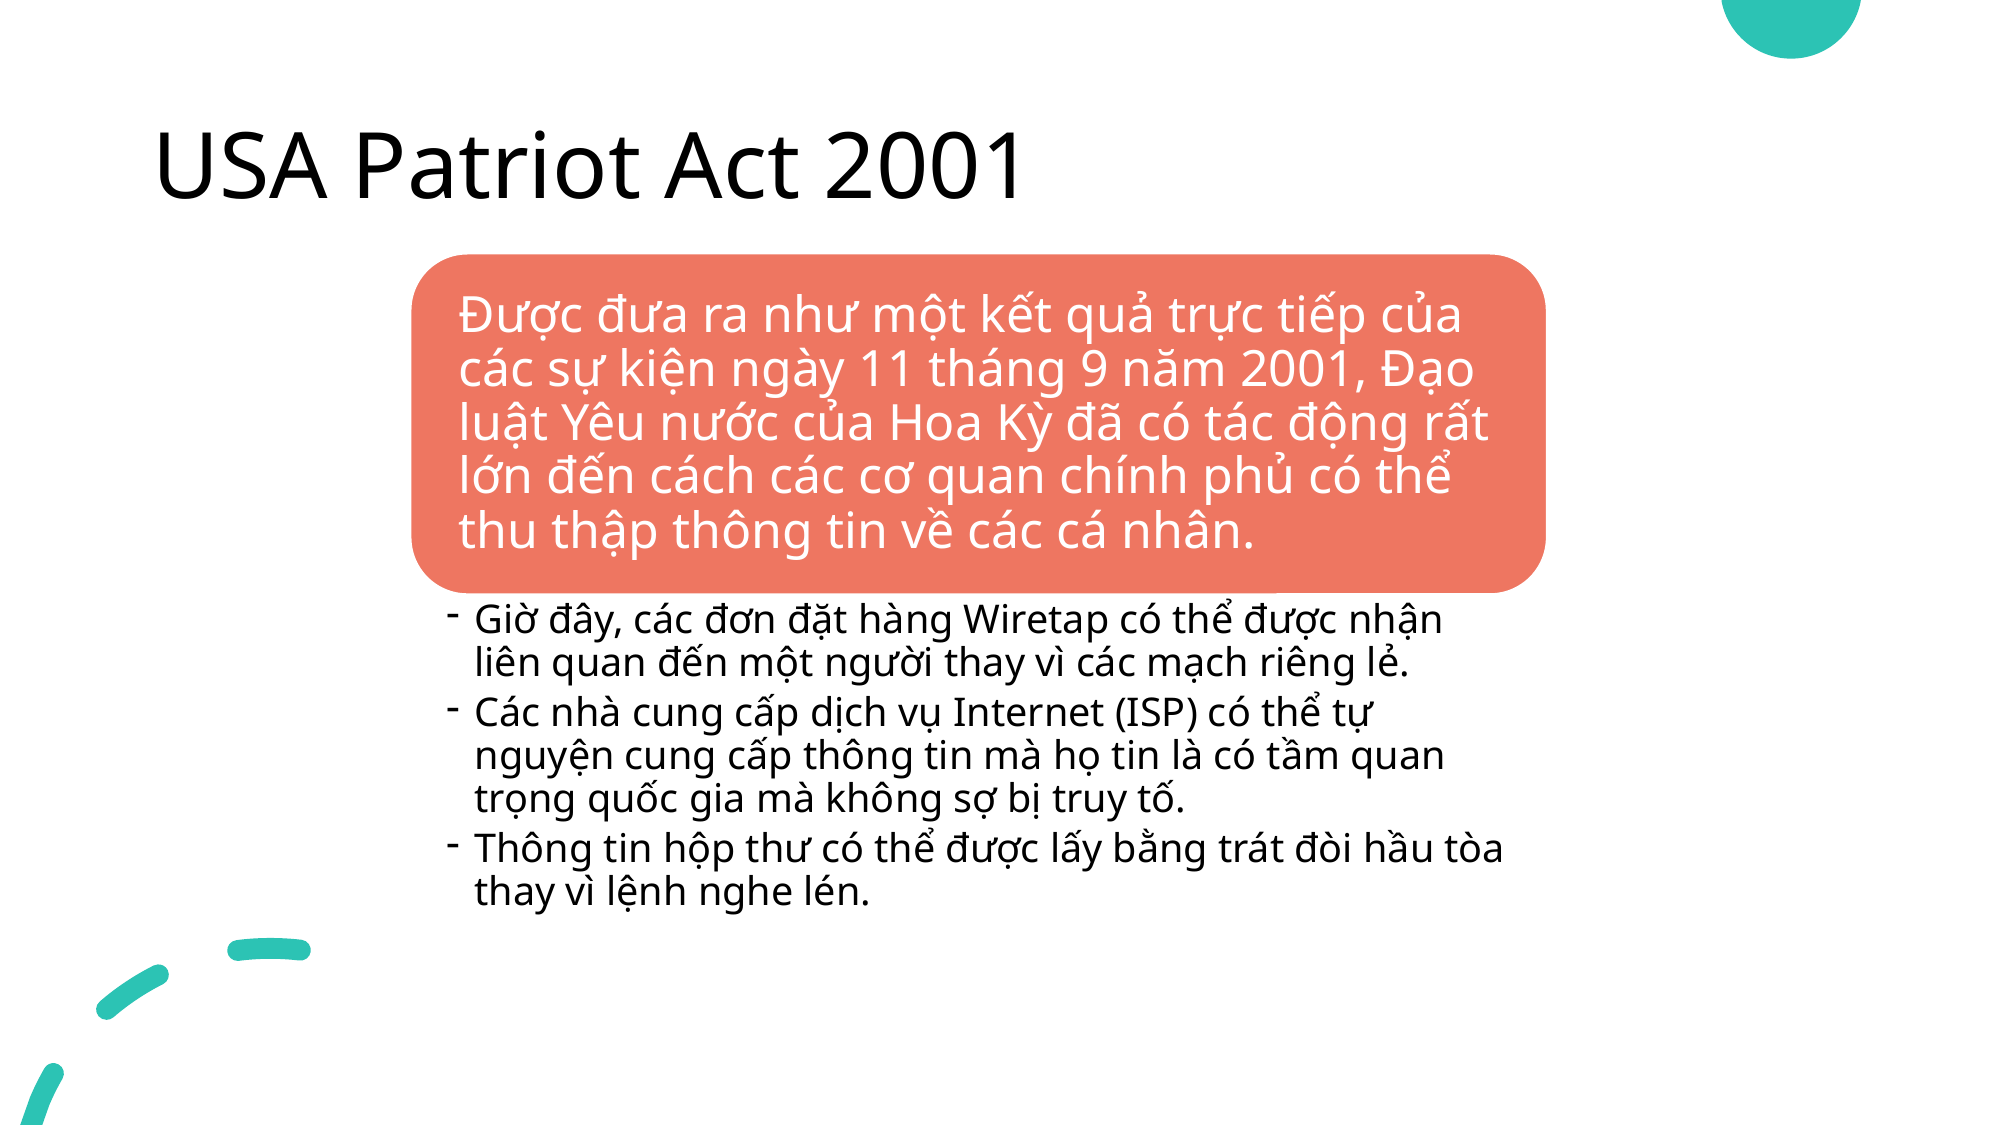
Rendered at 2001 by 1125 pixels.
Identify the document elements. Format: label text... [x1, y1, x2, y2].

title USA Patriot Act 2001 [137, 59, 1863, 278]
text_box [410, 244, 1547, 946]
